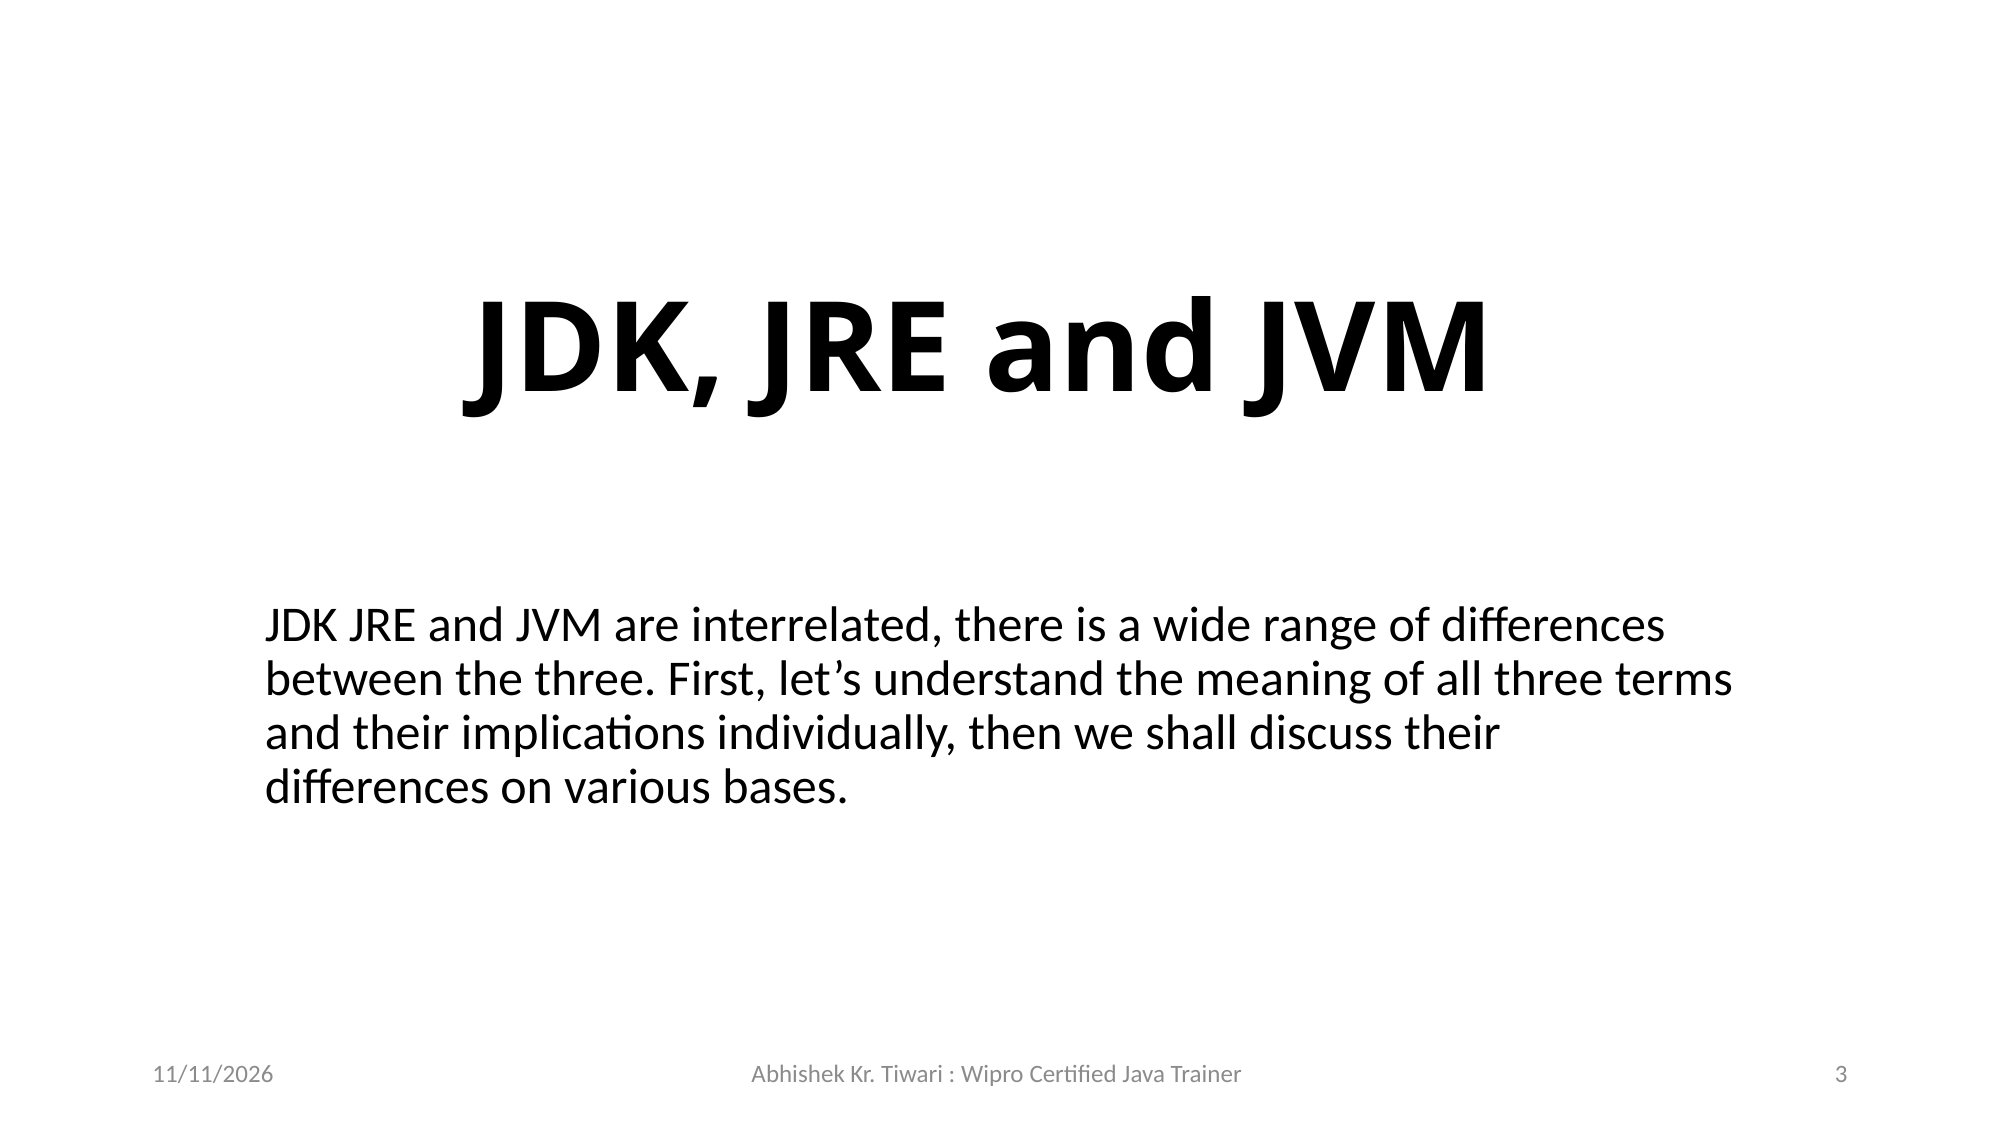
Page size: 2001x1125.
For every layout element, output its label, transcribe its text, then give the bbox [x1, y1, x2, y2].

footer Abhishek Kr. Tiwari : Wipro Certified Java Trainer [662, 1042, 1338, 1103]
subtitle JDK JRE and JVM are interrelated, there is a wide range of differences between the three. First, let’s understand the meaning of all three terms and their implications individually, then we shall discuss their differences on various bases. [249, 590, 1750, 863]
slide_number 3 [1412, 1042, 1863, 1103]
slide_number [137, 1042, 588, 1103]
title JDK, JRE and JVM [249, 184, 1750, 576]
